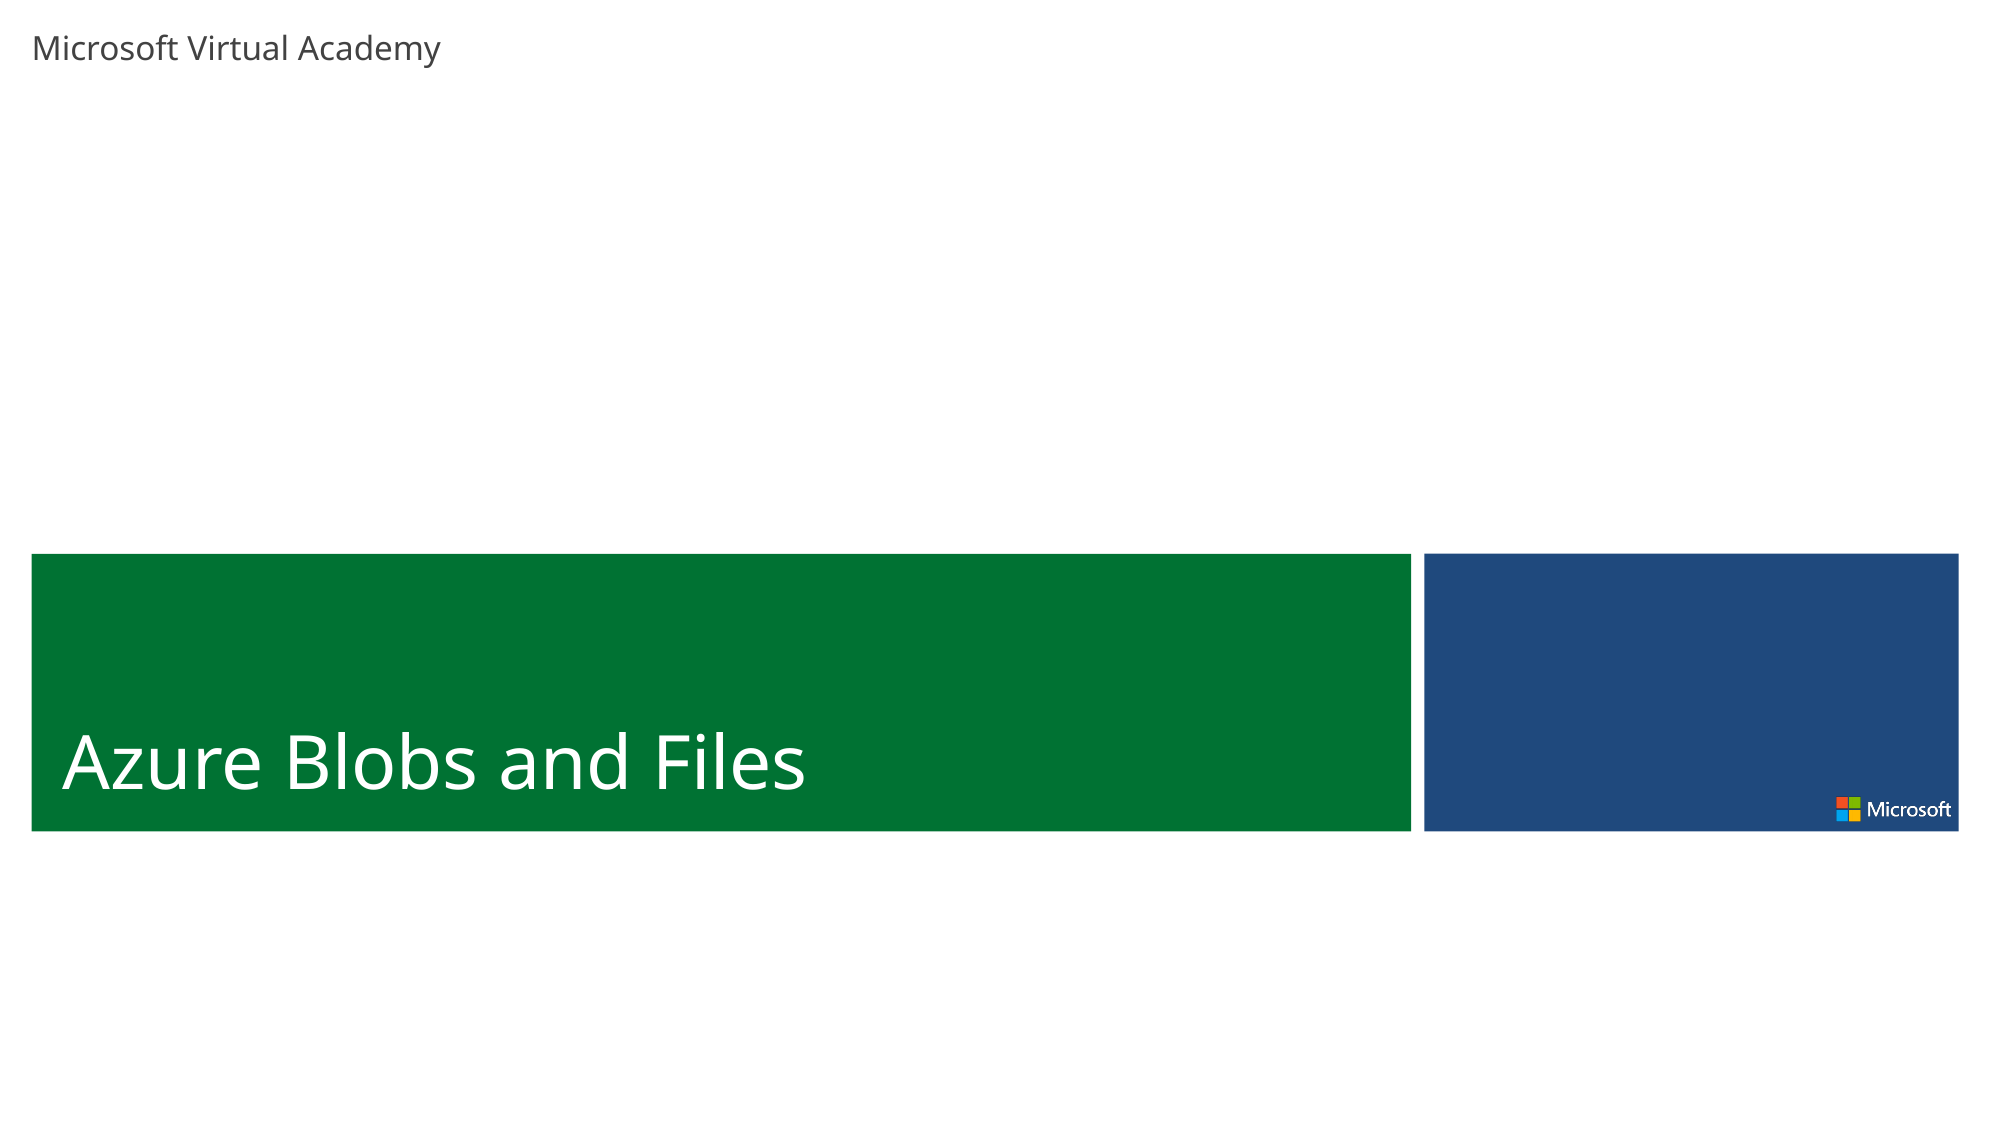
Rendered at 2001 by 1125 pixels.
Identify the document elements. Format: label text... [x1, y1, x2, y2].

picture [1834, 790, 1956, 827]
list Azure Blobs and Files [47, 568, 1396, 813]
